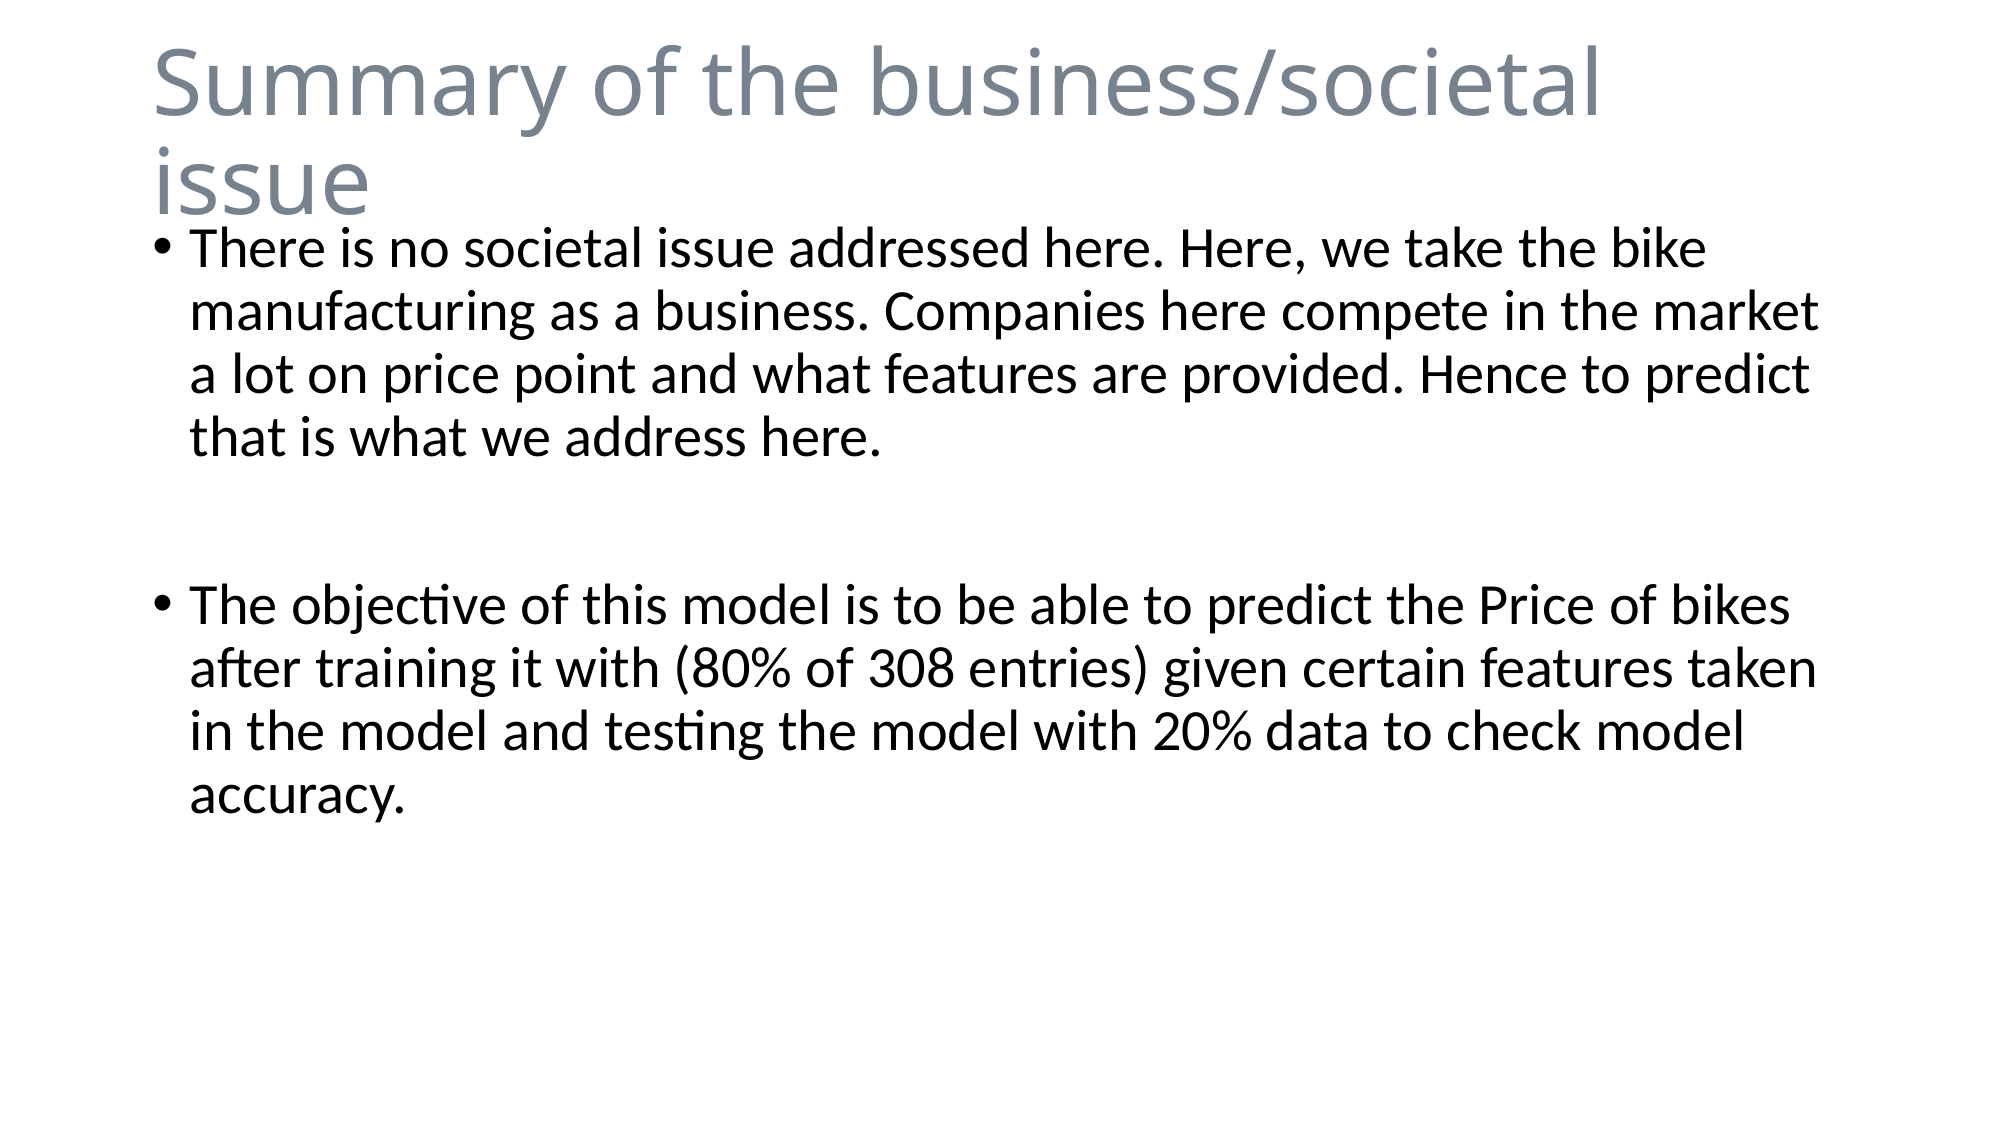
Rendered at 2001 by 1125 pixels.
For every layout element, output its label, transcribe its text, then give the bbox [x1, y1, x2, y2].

list There is no societal issue addressed here. Here, we take the bike manufacturing as a business. Companies here compete in the market a lot on price point and what features are provided. Hence to predict that is what we address here. The objective of this model is to be able to predict the Price of bikes after training it with (80% of 308 entries) given certain features taken in the model and testing the model with 20% data to check model accuracy. [137, 210, 1863, 1014]
title Summary of the business/societal issue [137, 59, 1863, 210]
